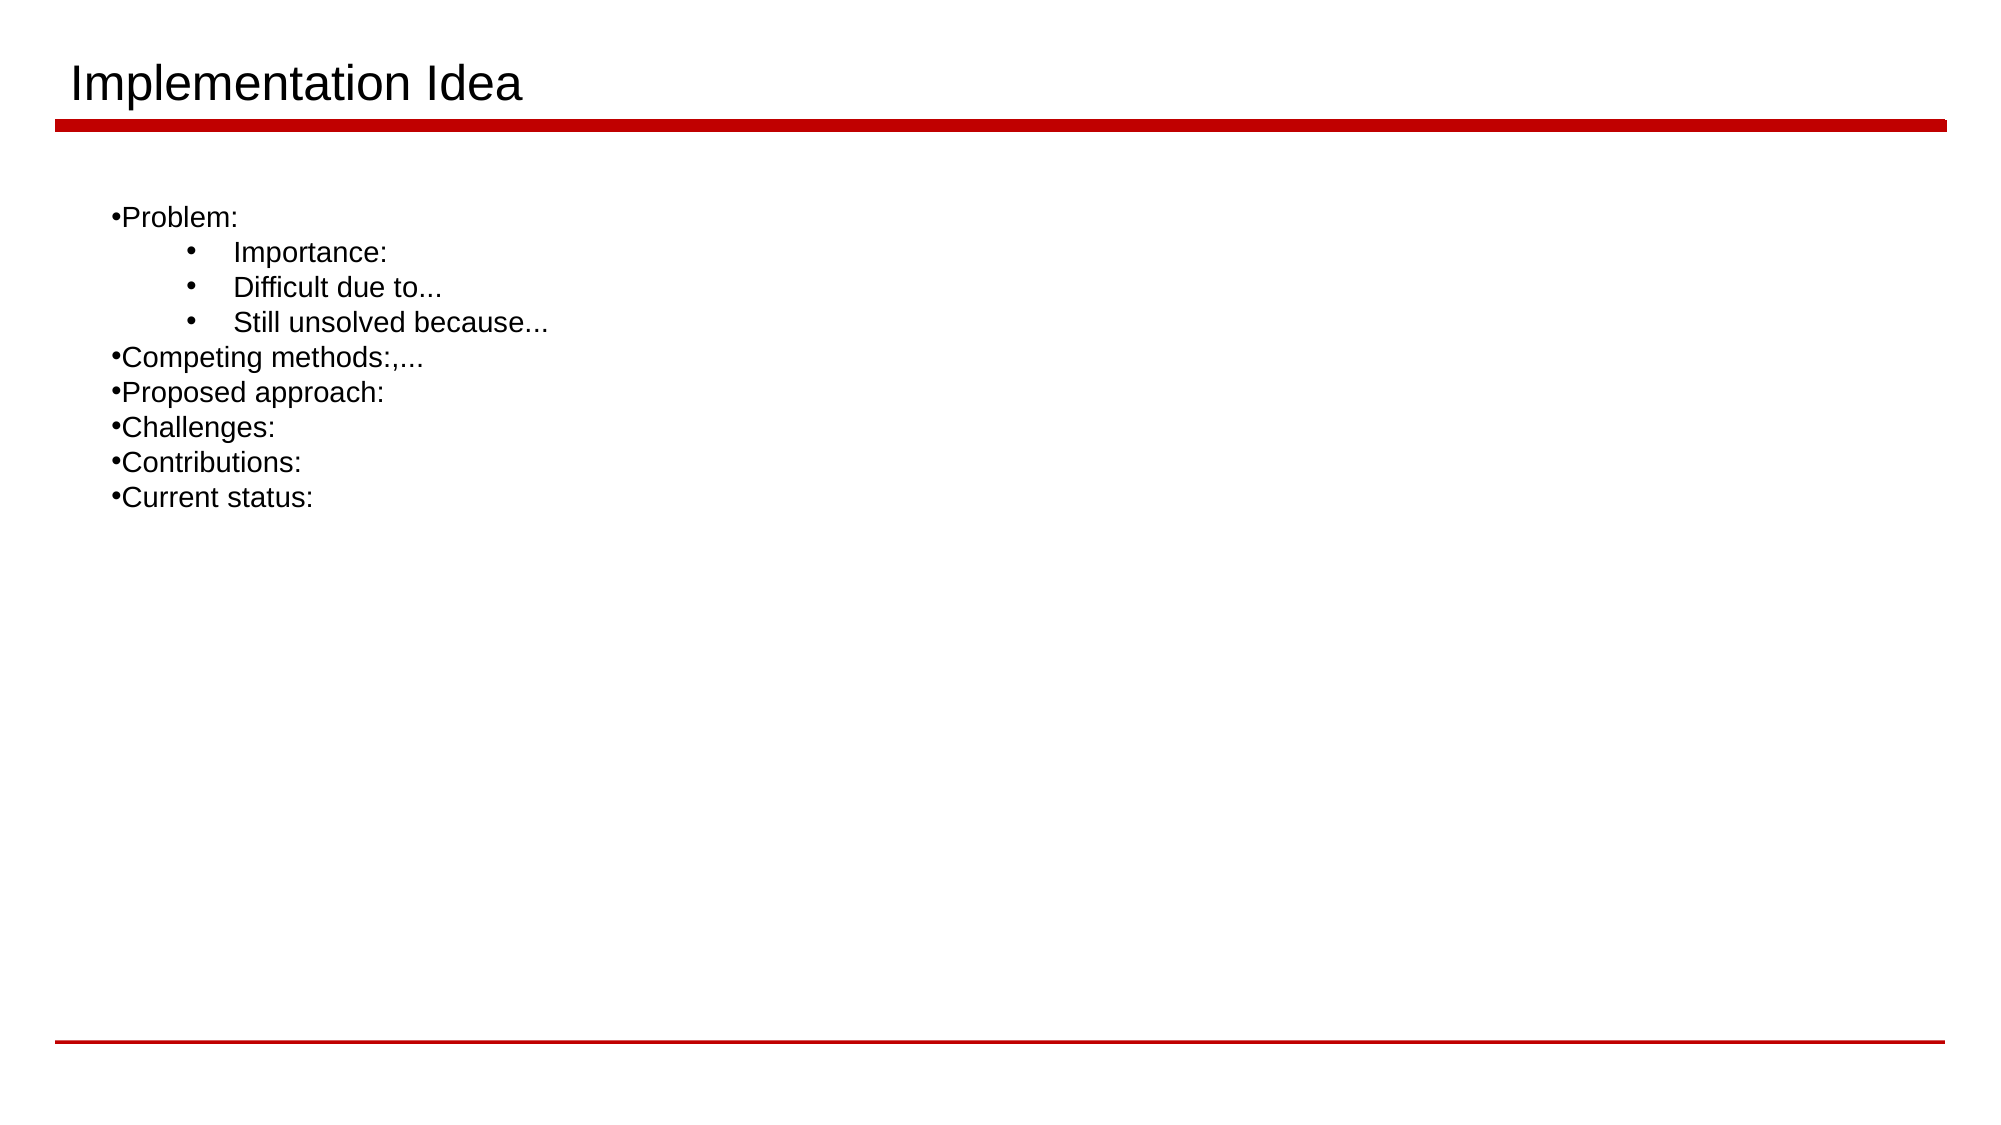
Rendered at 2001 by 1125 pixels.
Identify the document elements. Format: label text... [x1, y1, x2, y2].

text_box Problem: Importance: Difficult due to... Still unsolved because... Competing methods:,... Proposed approach: Challenges: Contributions: Current status: [96, 190, 1097, 521]
title Implementation Idea [55, 42, 694, 126]
